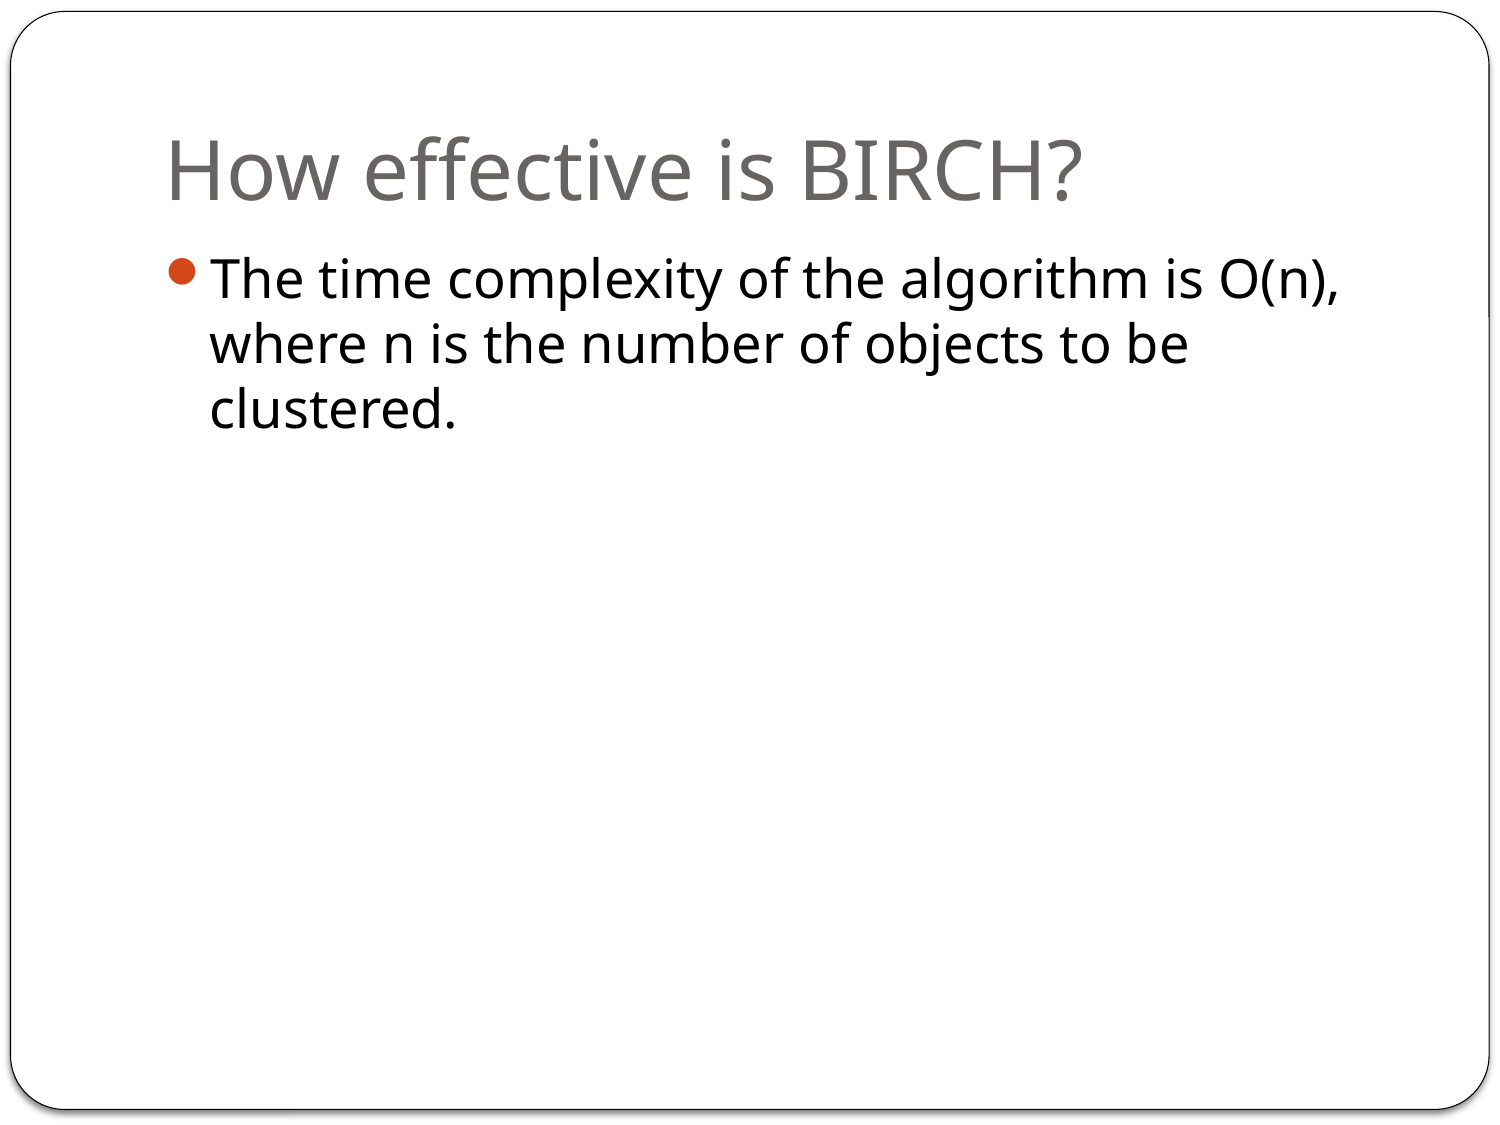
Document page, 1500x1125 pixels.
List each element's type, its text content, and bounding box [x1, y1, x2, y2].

title How effective is BIRCH? [150, 45, 1425, 233]
list The time complexity of the algorithm is O(n), where n is the number of objects to be clustered. [150, 237, 1425, 988]
